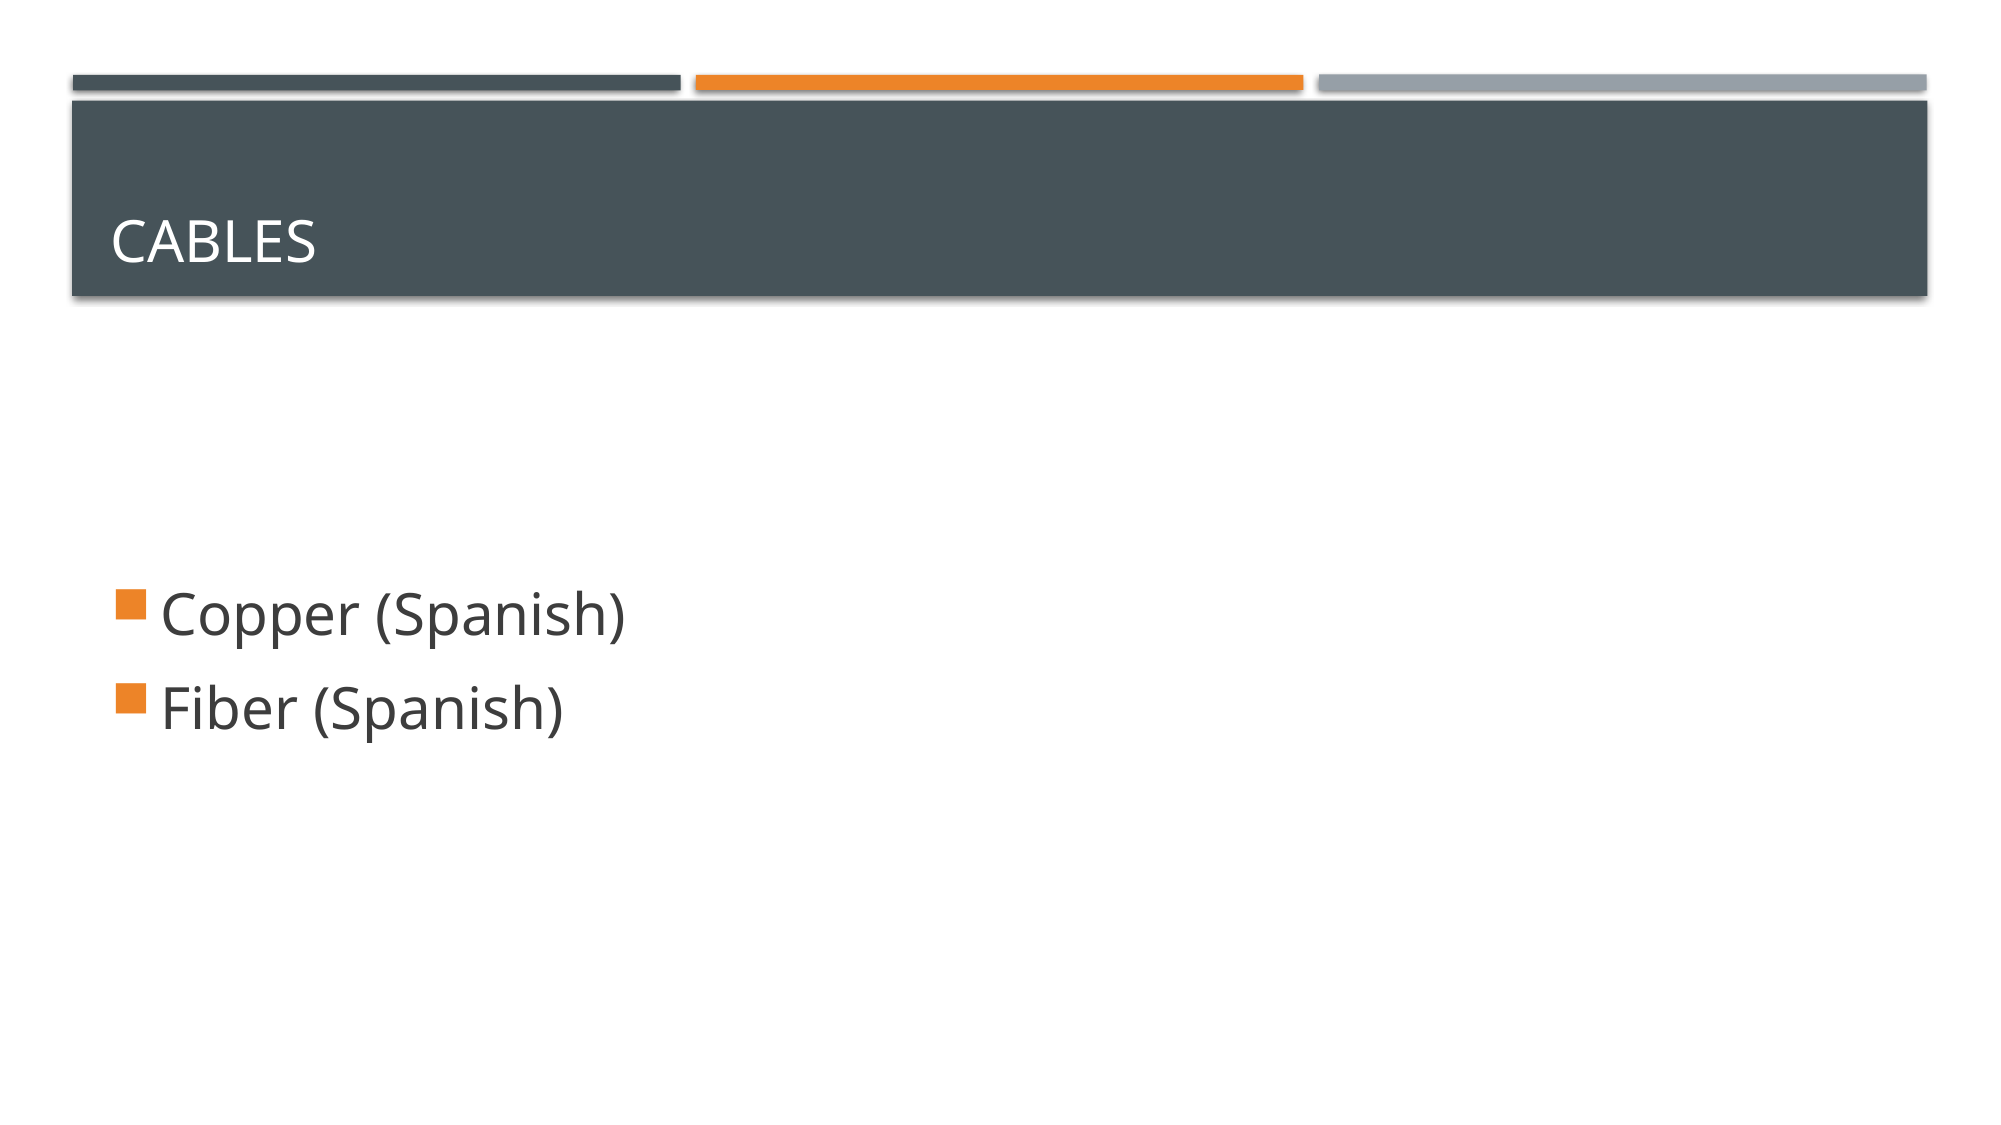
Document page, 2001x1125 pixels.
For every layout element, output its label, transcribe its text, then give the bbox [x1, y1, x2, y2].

list Copper (Spanish) Fiber (Spanish) [95, 357, 1905, 962]
title Cables [95, 115, 1905, 282]
